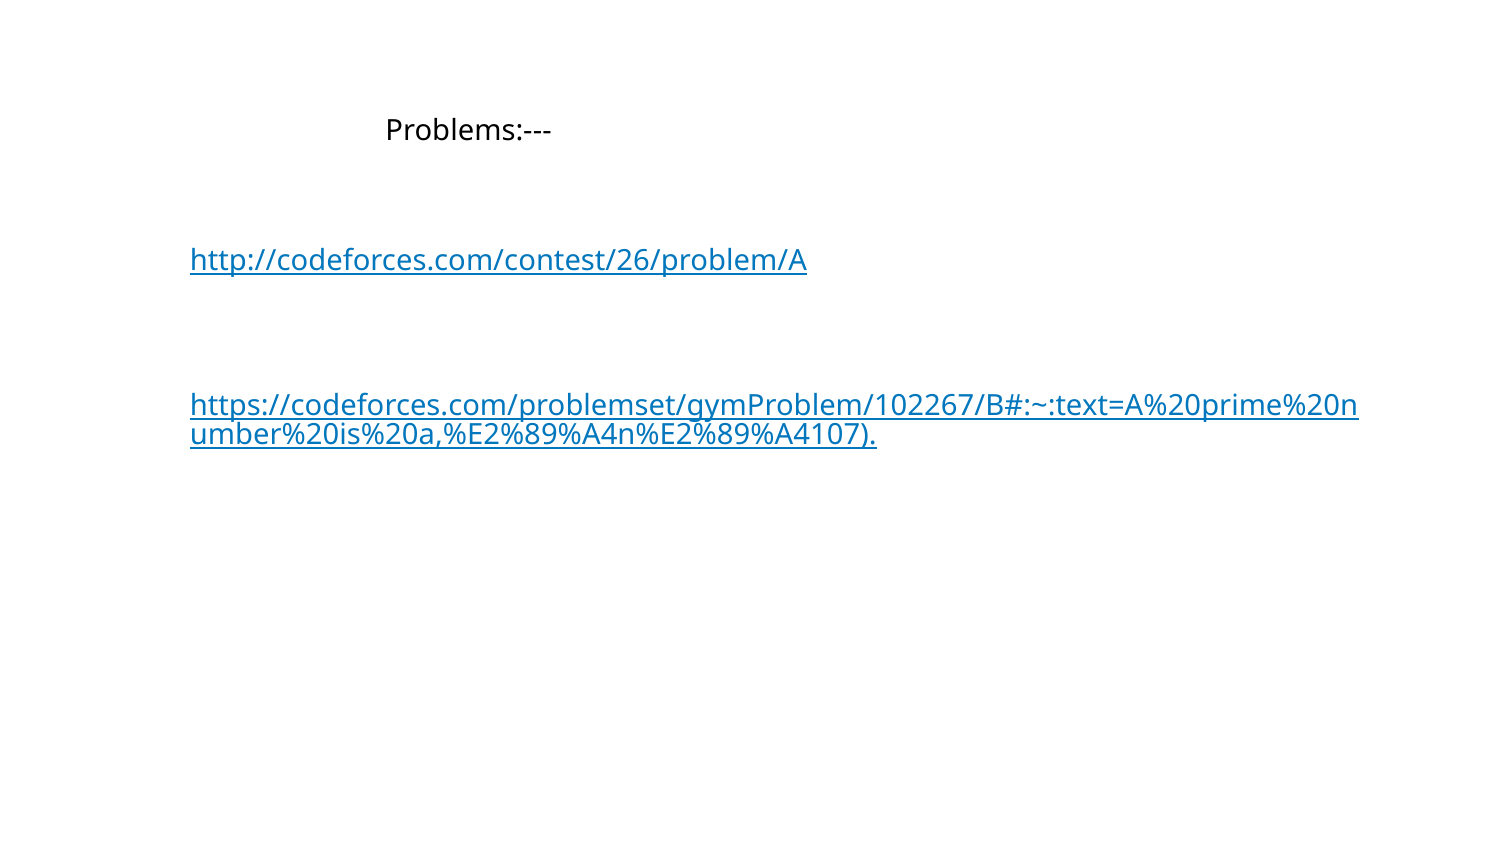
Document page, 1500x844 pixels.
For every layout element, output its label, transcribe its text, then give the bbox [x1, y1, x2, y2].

text_box https://codeforces.com/problemset/gymProblem/102267/B#:~:text=A%20prime%20number%20is%20a,%E2%89%A4n%E2%89%A4107). [174, 371, 1380, 442]
text_box http://codeforces.com/contest/26/problem/A [174, 226, 957, 297]
text_box Problems:--- [370, 96, 1152, 162]
